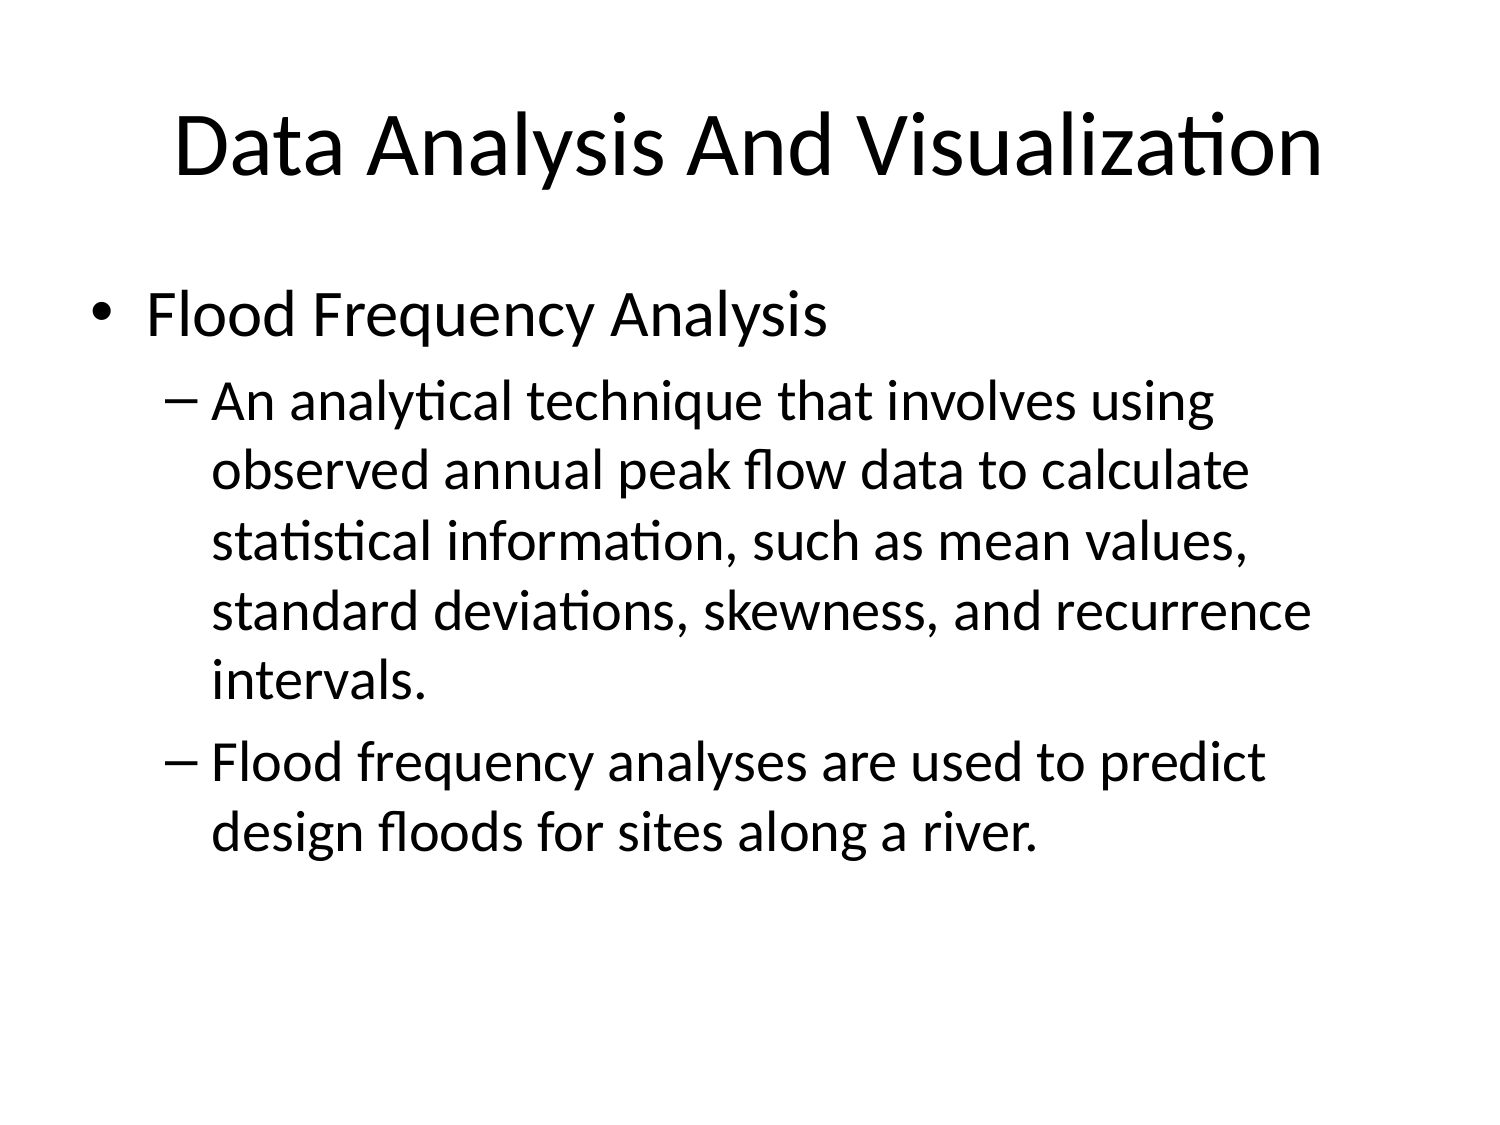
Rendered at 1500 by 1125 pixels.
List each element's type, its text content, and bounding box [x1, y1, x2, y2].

list Flood Frequency Analysis An analytical technique that involves using observed annual peak flow data to calculate statistical information, such as mean values, standard deviations, skewness, and recurrence intervals. Flood frequency analyses are used to predict design floods for sites along a river. [75, 262, 1425, 1005]
title Data Analysis And Visualization [75, 45, 1425, 233]
